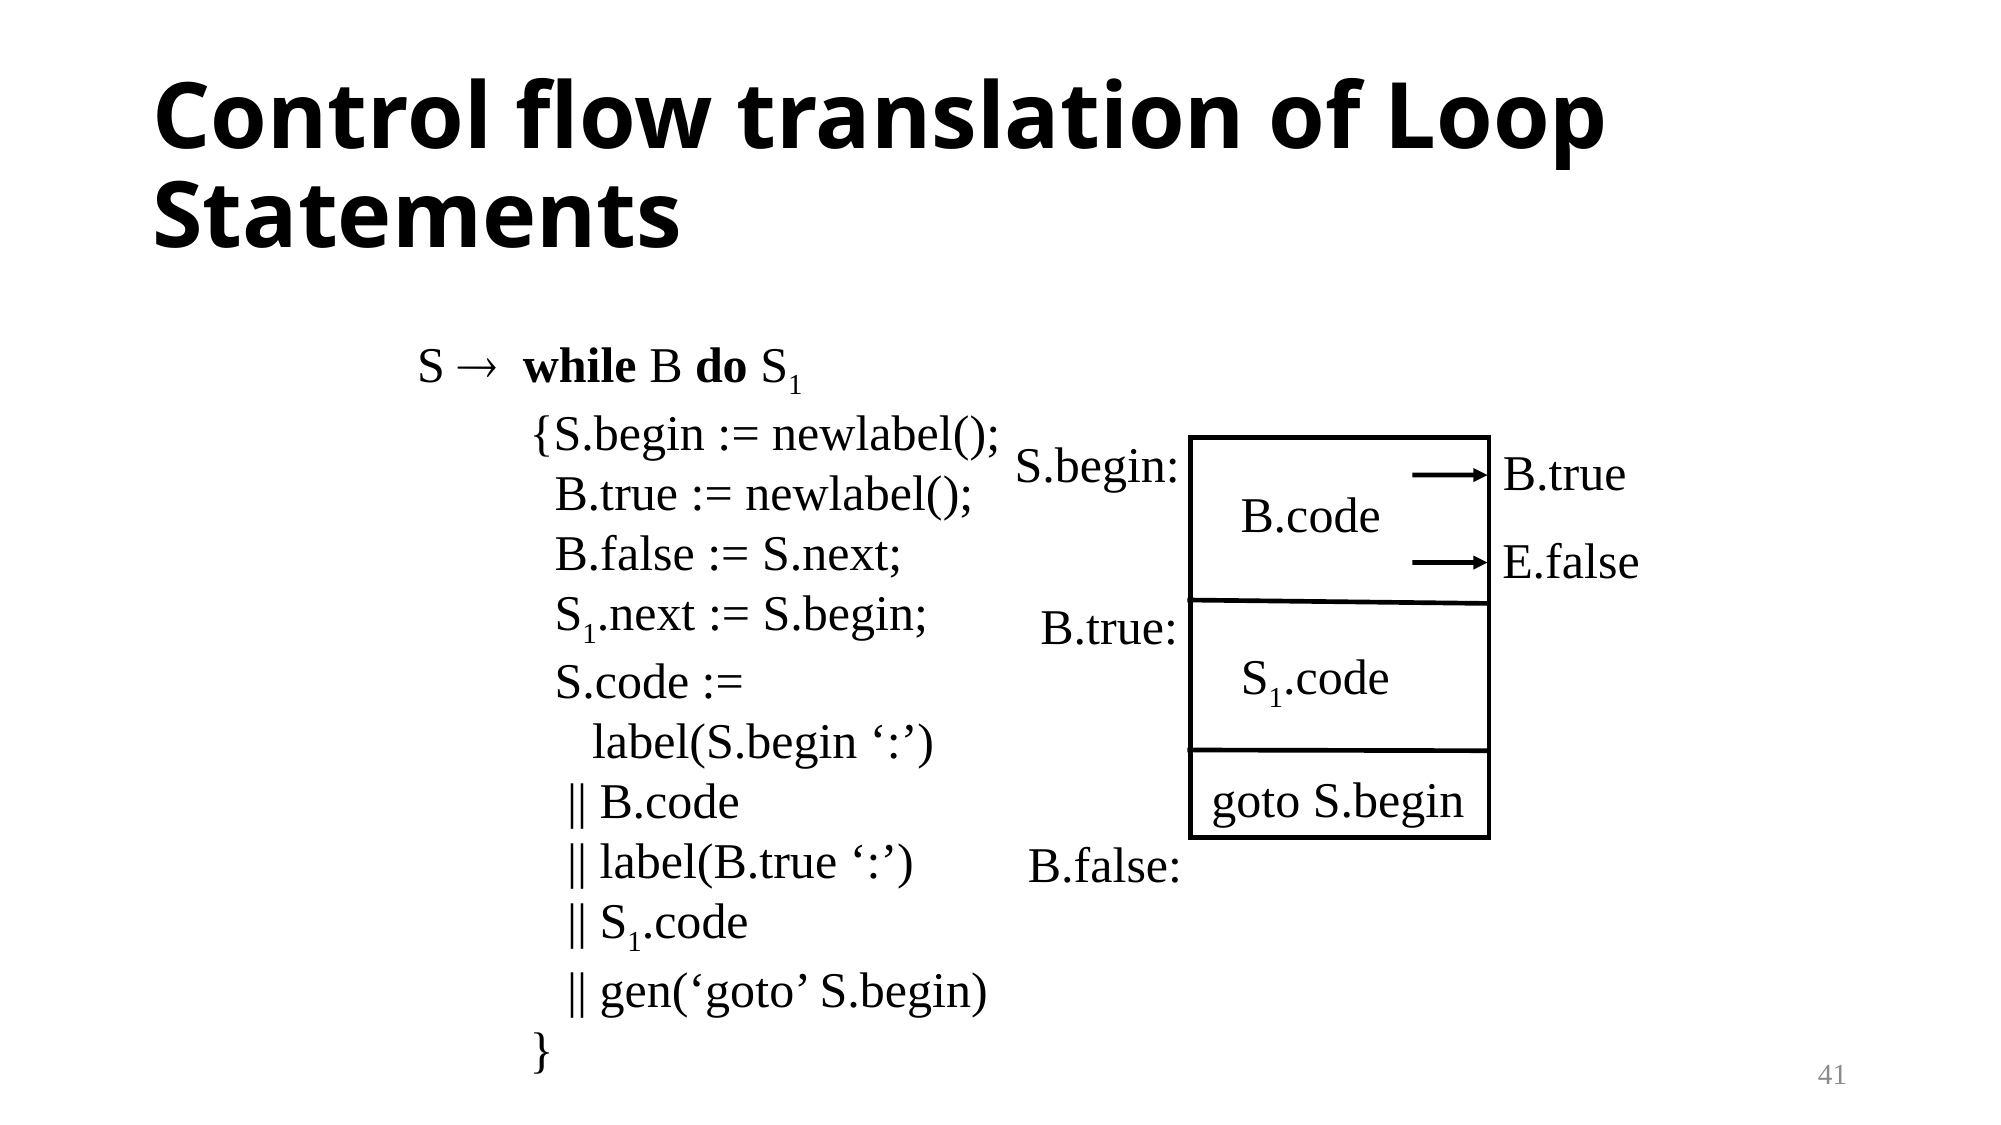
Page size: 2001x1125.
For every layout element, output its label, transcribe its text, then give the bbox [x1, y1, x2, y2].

text_box goto S.begin [1196, 760, 1491, 836]
text_box B.false: [1013, 824, 1198, 900]
text_box S1.code [1226, 637, 1406, 721]
text_box B.true [1488, 433, 1642, 508]
text_box [1412, 556, 1488, 569]
slide_number 41 [1412, 1042, 1863, 1103]
text_box E.false [1487, 520, 1655, 596]
text_box [1190, 437, 1489, 824]
text_box B.code [1225, 474, 1396, 550]
text_box S.begin: [999, 424, 1196, 500]
text_box S  while B do S1 {S.begin := newlabel(); B.true := newlabel(); B.false := S.next; S1.next := S.begin; S.code := label(S.begin ‘:’) || B.code || label(B.true ‘:’) || S1.code || gen(‘goto’ S.begin) } [402, 324, 1016, 1085]
title Control flow translation of Loop Statements [137, 59, 1863, 278]
text_box B.true: [1025, 587, 1194, 663]
text_box [1412, 468, 1488, 482]
